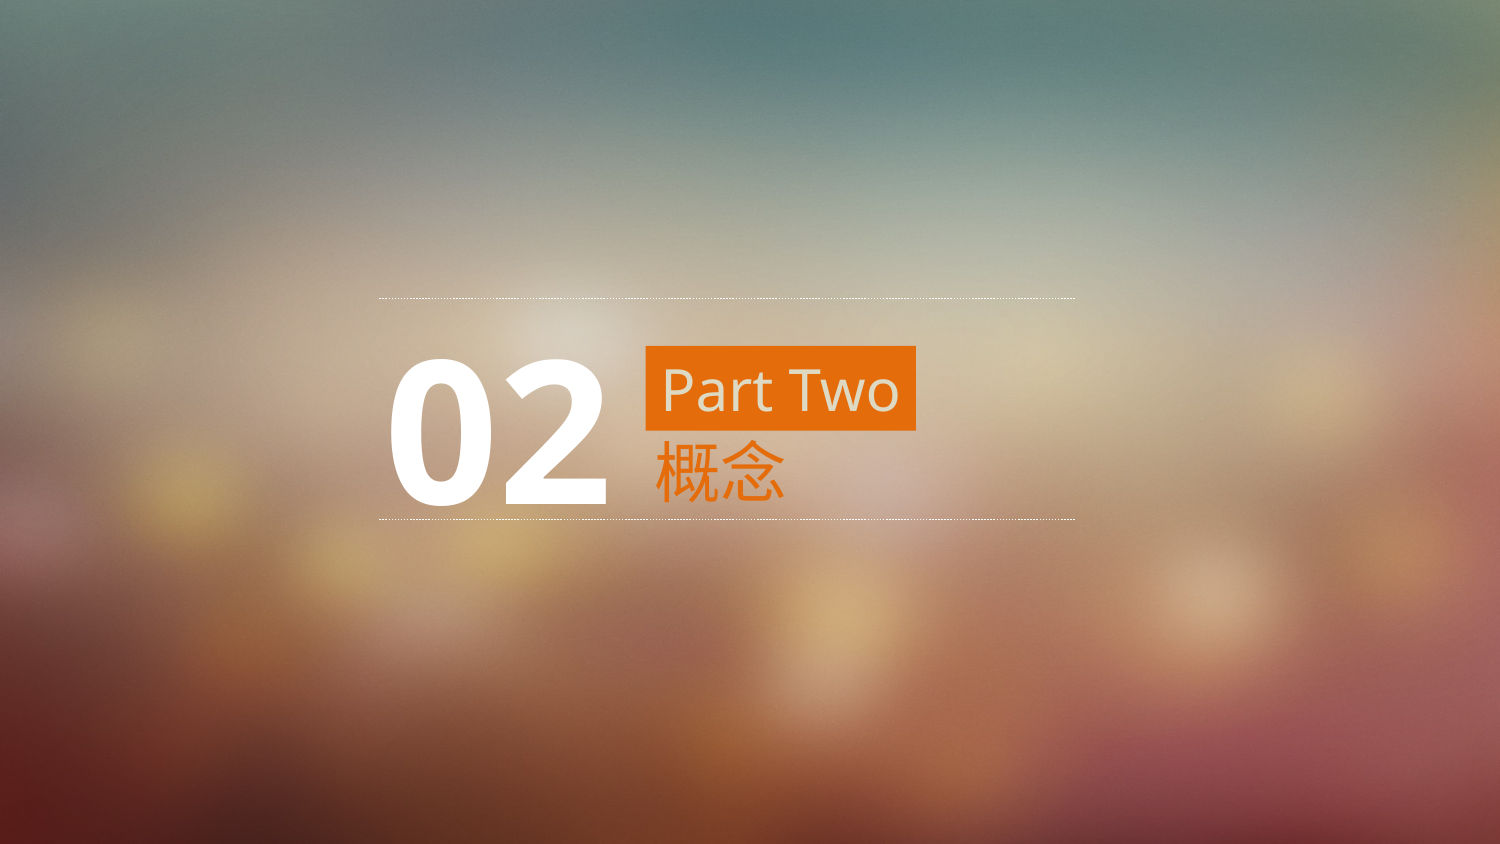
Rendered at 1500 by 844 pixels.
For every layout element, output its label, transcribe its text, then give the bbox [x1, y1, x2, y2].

text_box 02 [369, 297, 629, 553]
text_box 概念 [639, 423, 1104, 519]
picture [0, 0, 1500, 844]
text_box Part Two [645, 345, 916, 423]
